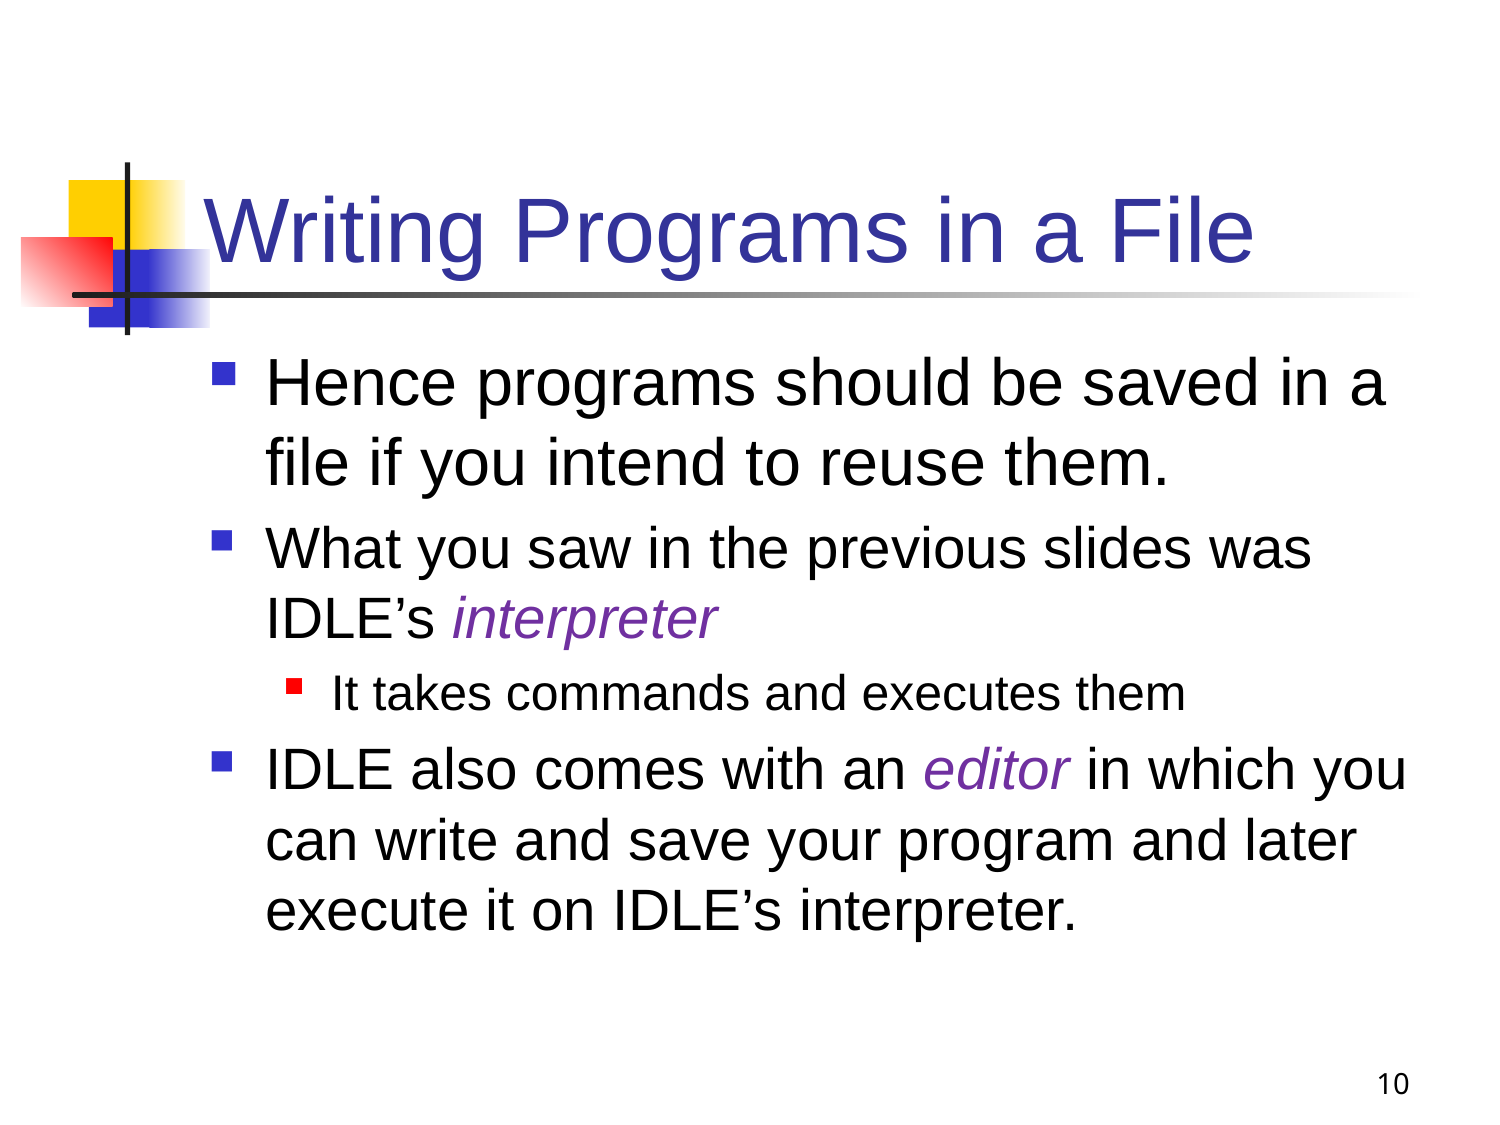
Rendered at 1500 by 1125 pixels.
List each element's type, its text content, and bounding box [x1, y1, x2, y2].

slide_number 10 [1112, 1037, 1426, 1113]
title Writing Programs in a File [188, 101, 1468, 289]
list Hence programs should be saved in a file if you intend to reuse them. What you saw in the previous slides was IDLE’s interpreter It takes commands and executes them IDLE also comes with an editor in which you can write and save your program and later execute it on IDLE’s interpreter. [193, 331, 1469, 1006]
